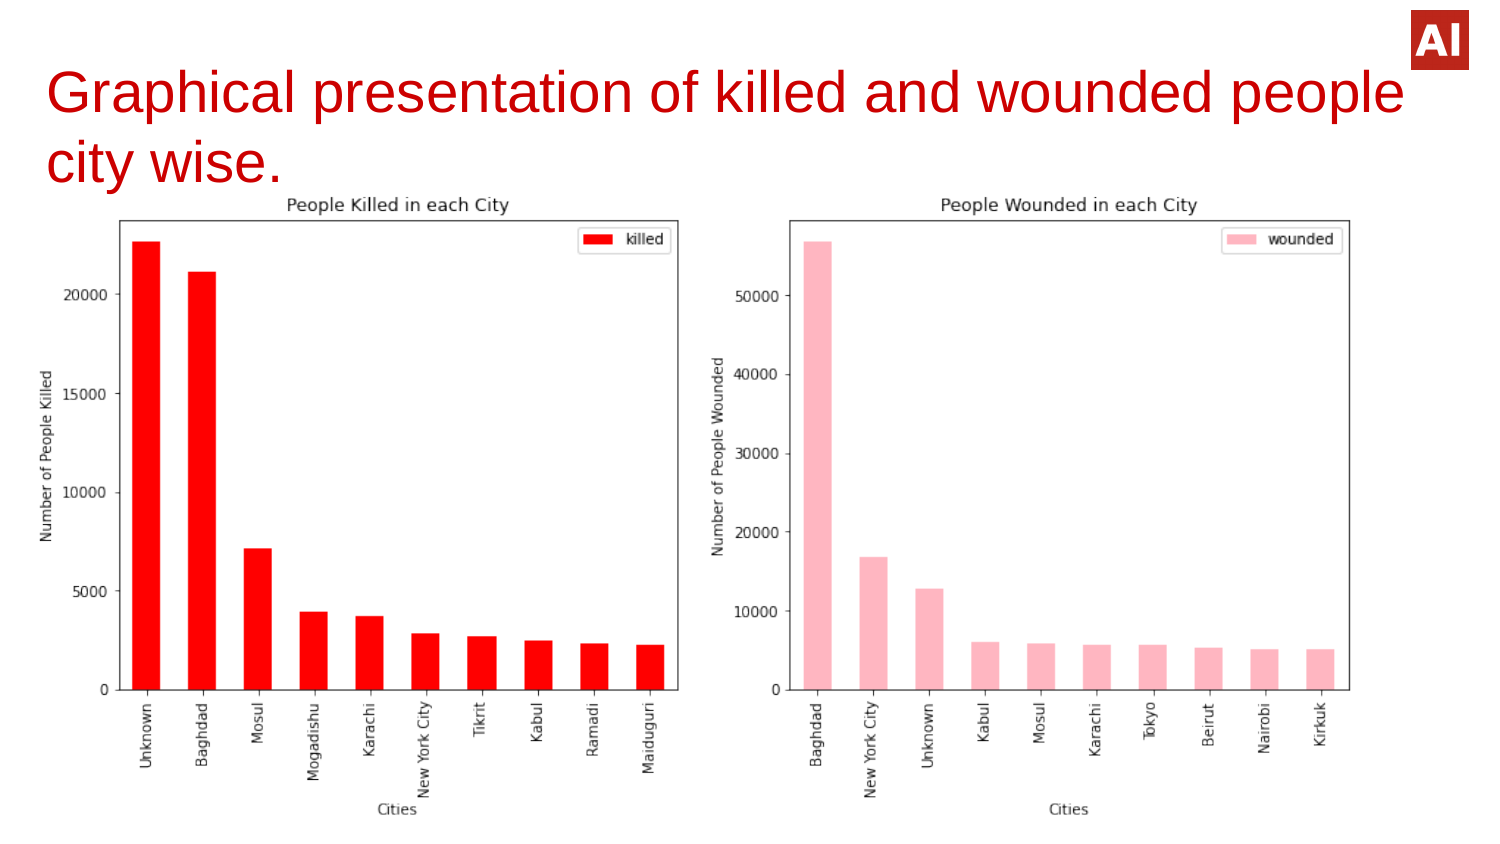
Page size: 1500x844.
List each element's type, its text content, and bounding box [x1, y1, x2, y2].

picture [31, 186, 1358, 829]
title Graphical presentation of killed and wounded people city wise. [31, 39, 1430, 214]
picture [1411, 10, 1469, 70]
